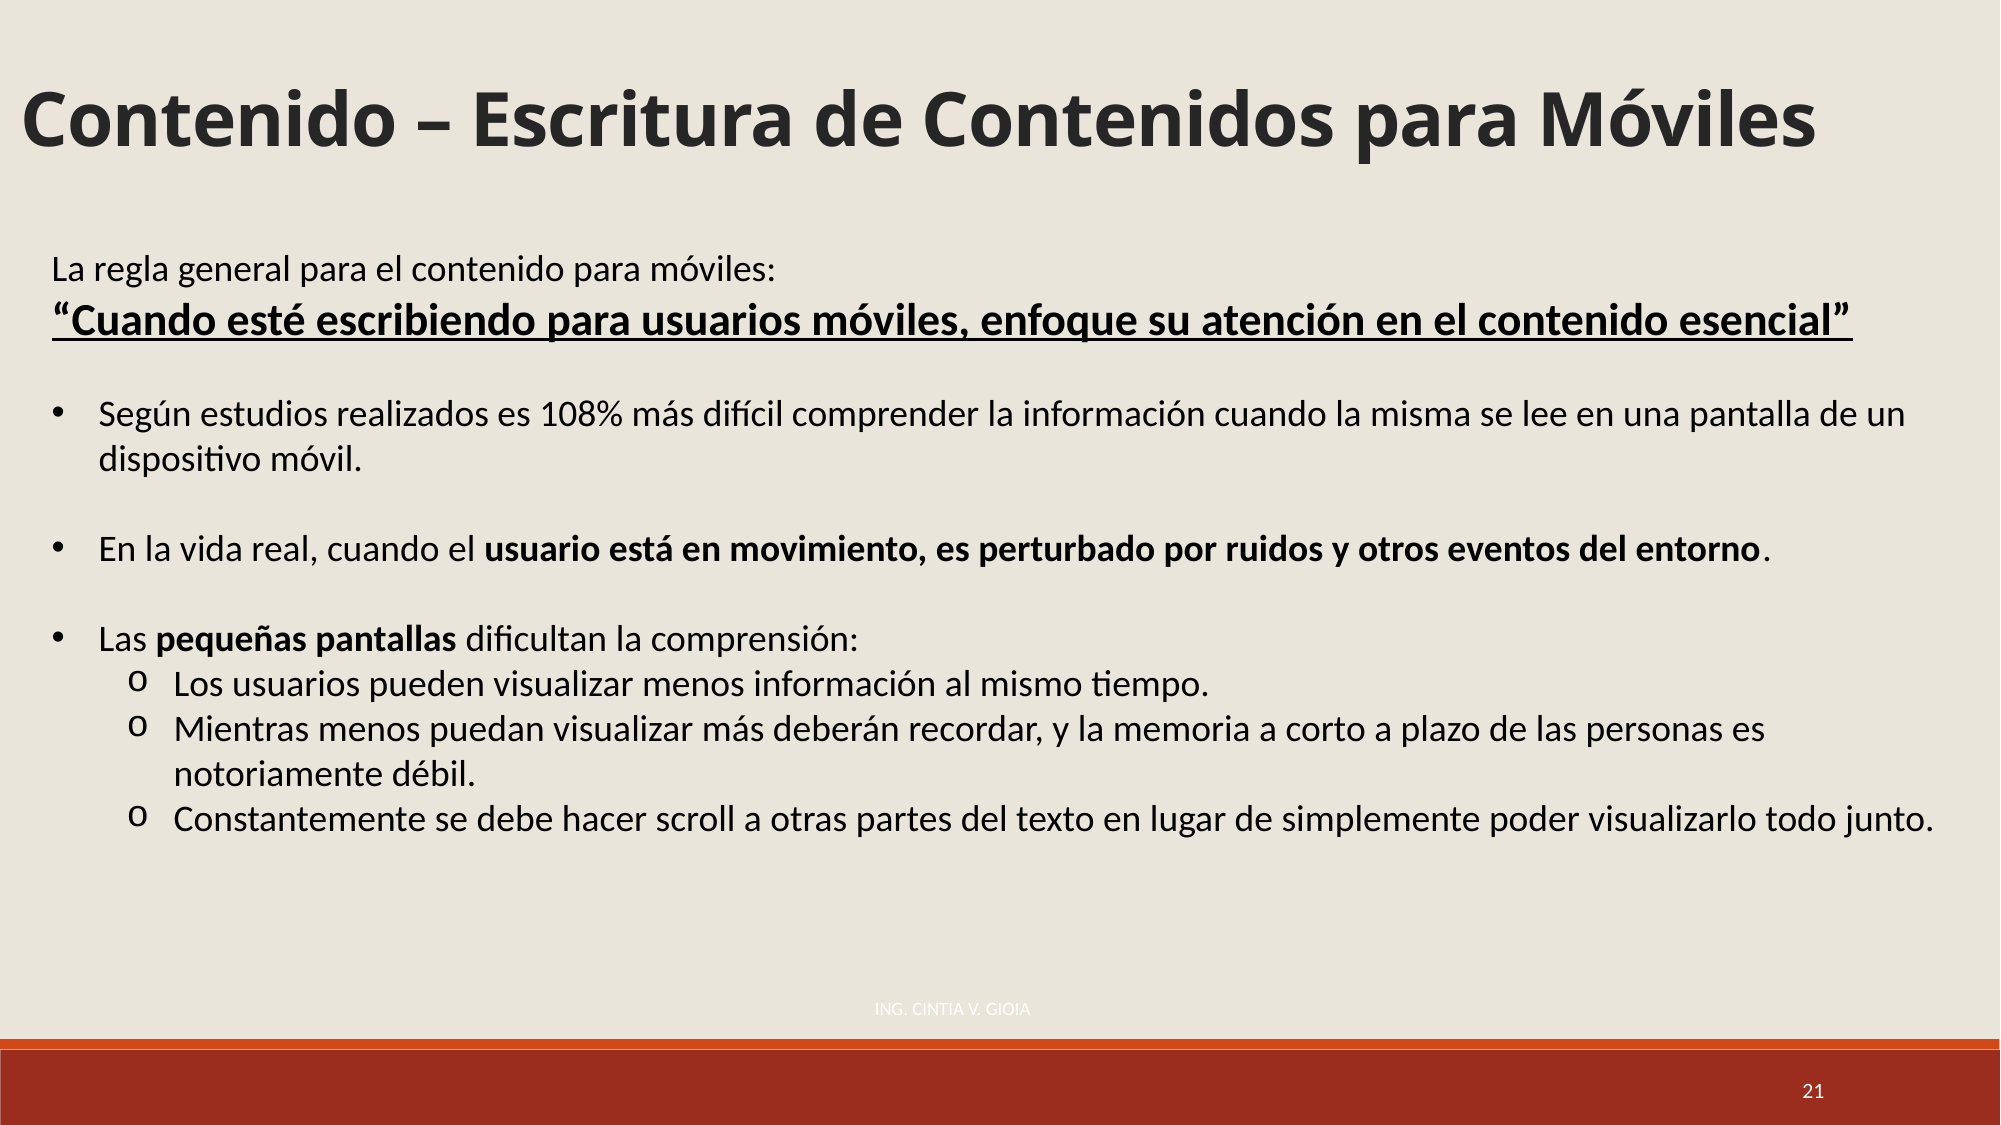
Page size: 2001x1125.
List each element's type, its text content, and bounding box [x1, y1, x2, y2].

slide_number 21 [1624, 1072, 1840, 1120]
title [24, 55, 1881, 209]
text_box La regla general para el contenido para móviles: “Cuando esté escribiendo para usuarios móviles, enfoque su atención en el contenido esencial” Según estudios realizados es 108% más difícil comprender la información cuando la misma se lee en una pantalla de un dispositivo móvil. En la vida real, cuando el usuario está en movimiento, es perturbado por ruidos y otros eventos del entorno. Las pequeñas pantallas dificultan la comprensión: Los usuarios pueden visualizar menos información al mismo tiempo. Mientras menos puedan visualizar más deberán recordar, y la memoria a corto a plazo de las personas es notoriamente débil. Constantemente se debe hacer scroll a otras partes del texto en lugar de simplemente poder visualizarlo todo junto. [36, 191, 2000, 1072]
text_box Contenido – Escritura de Contenidos para Móviles [5, 16, 1861, 169]
